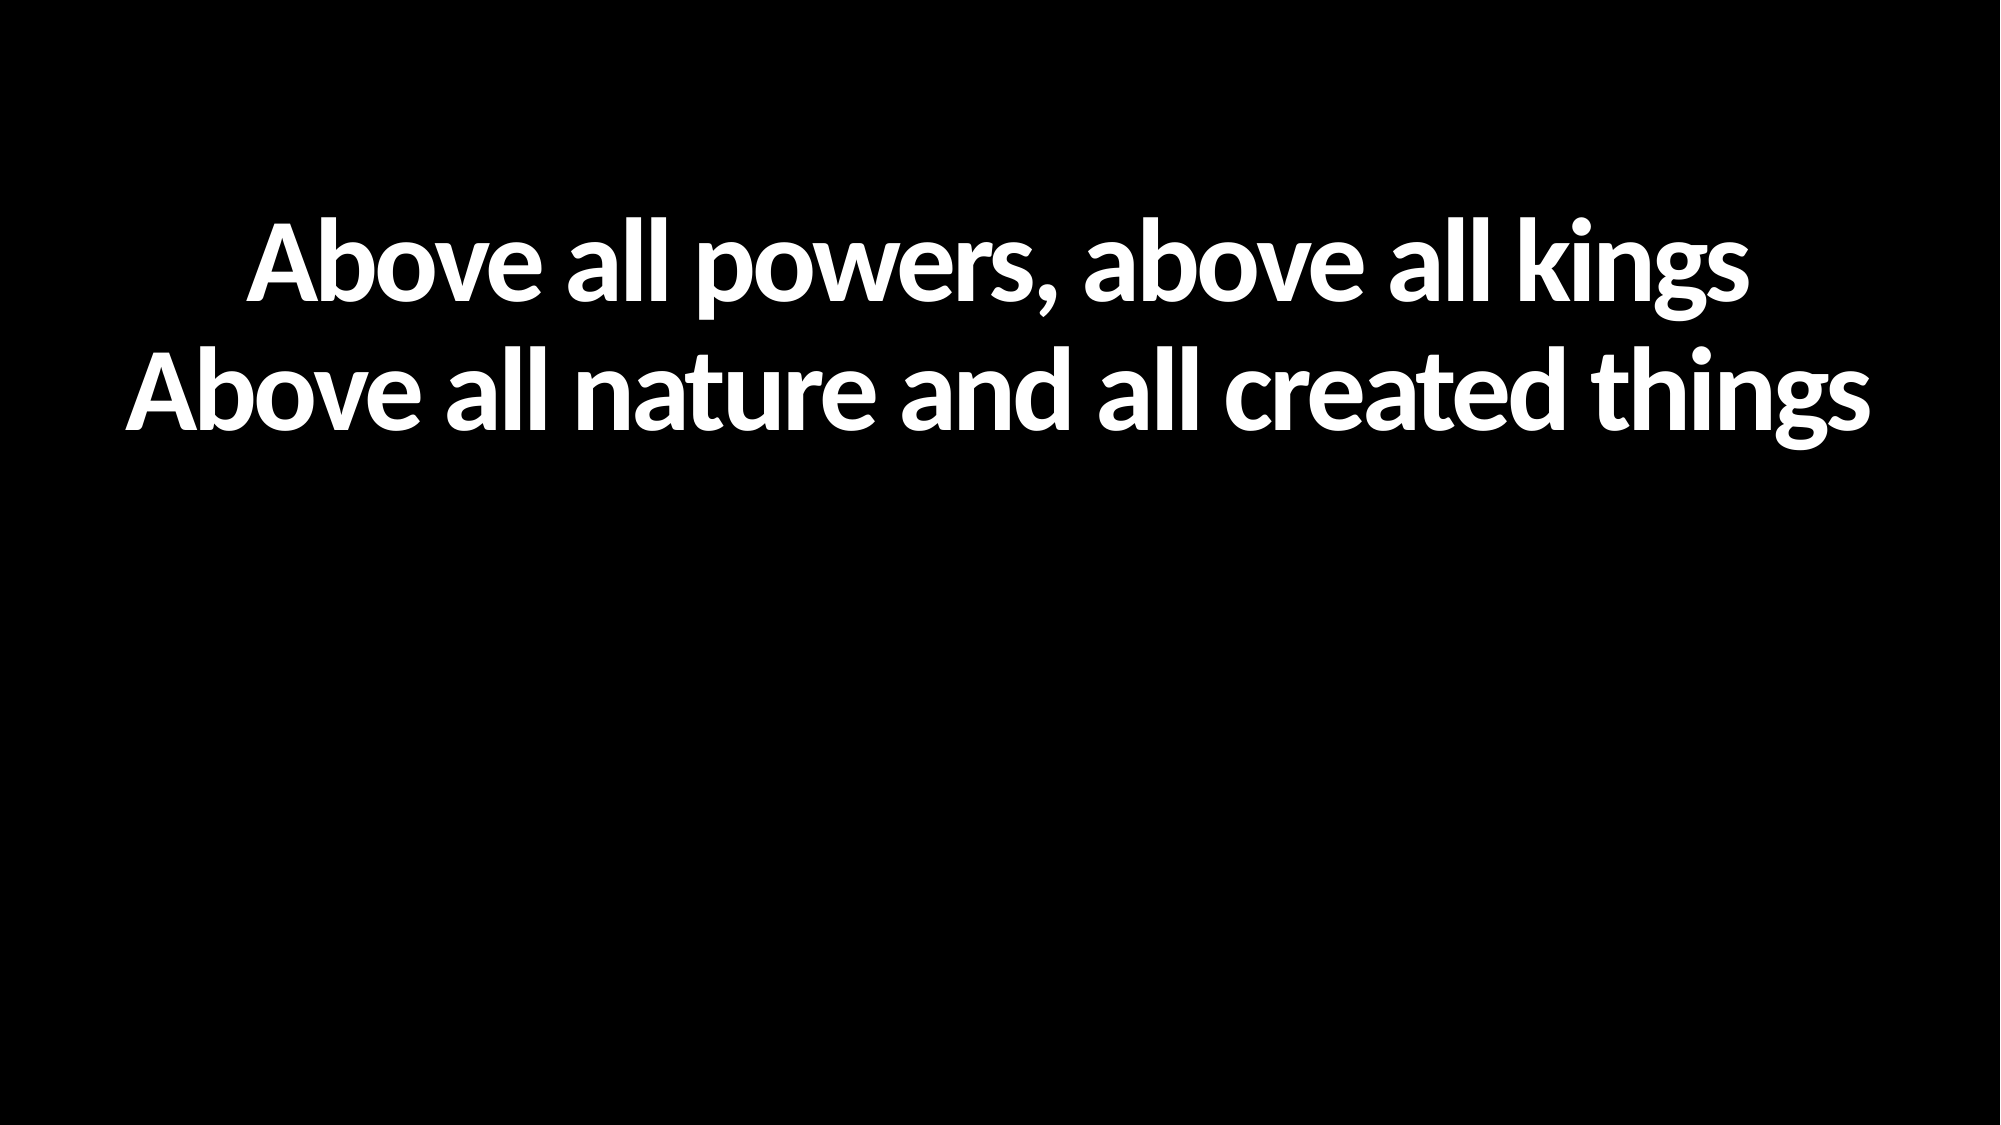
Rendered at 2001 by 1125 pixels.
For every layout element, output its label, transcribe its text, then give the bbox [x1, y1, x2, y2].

list Above all powers, above all kings Above all nature and all created things [0, 109, 2000, 464]
